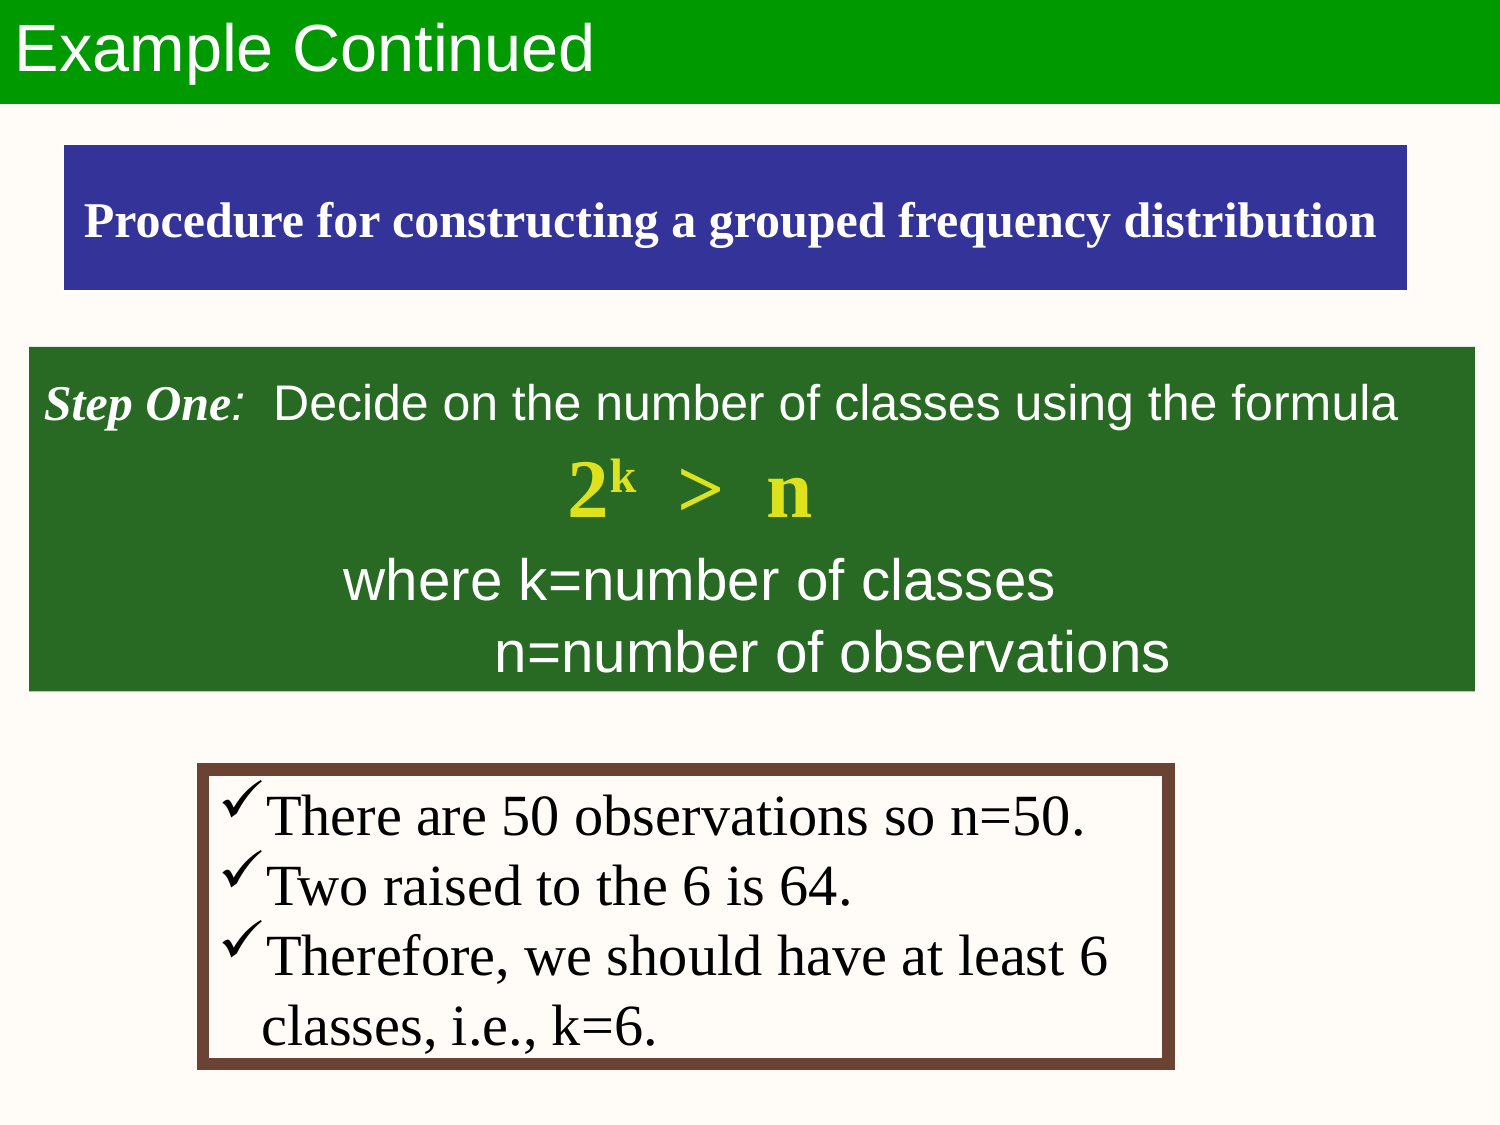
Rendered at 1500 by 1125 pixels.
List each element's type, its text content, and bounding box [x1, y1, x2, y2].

text_box Example Continued [0, 0, 1500, 104]
text_box Procedure for constructing a grouped frequency distribution [63, 144, 1409, 292]
text_box There are 50 observations so n=50. Two raised to the 6 is 64. Therefore, we should have at least 6 classes, i.e., k=6. [203, 769, 1169, 1065]
text_box Step One: Decide on the number of classes using the formula 2k > n where k=number of classes n=number of observations [29, 346, 1475, 692]
